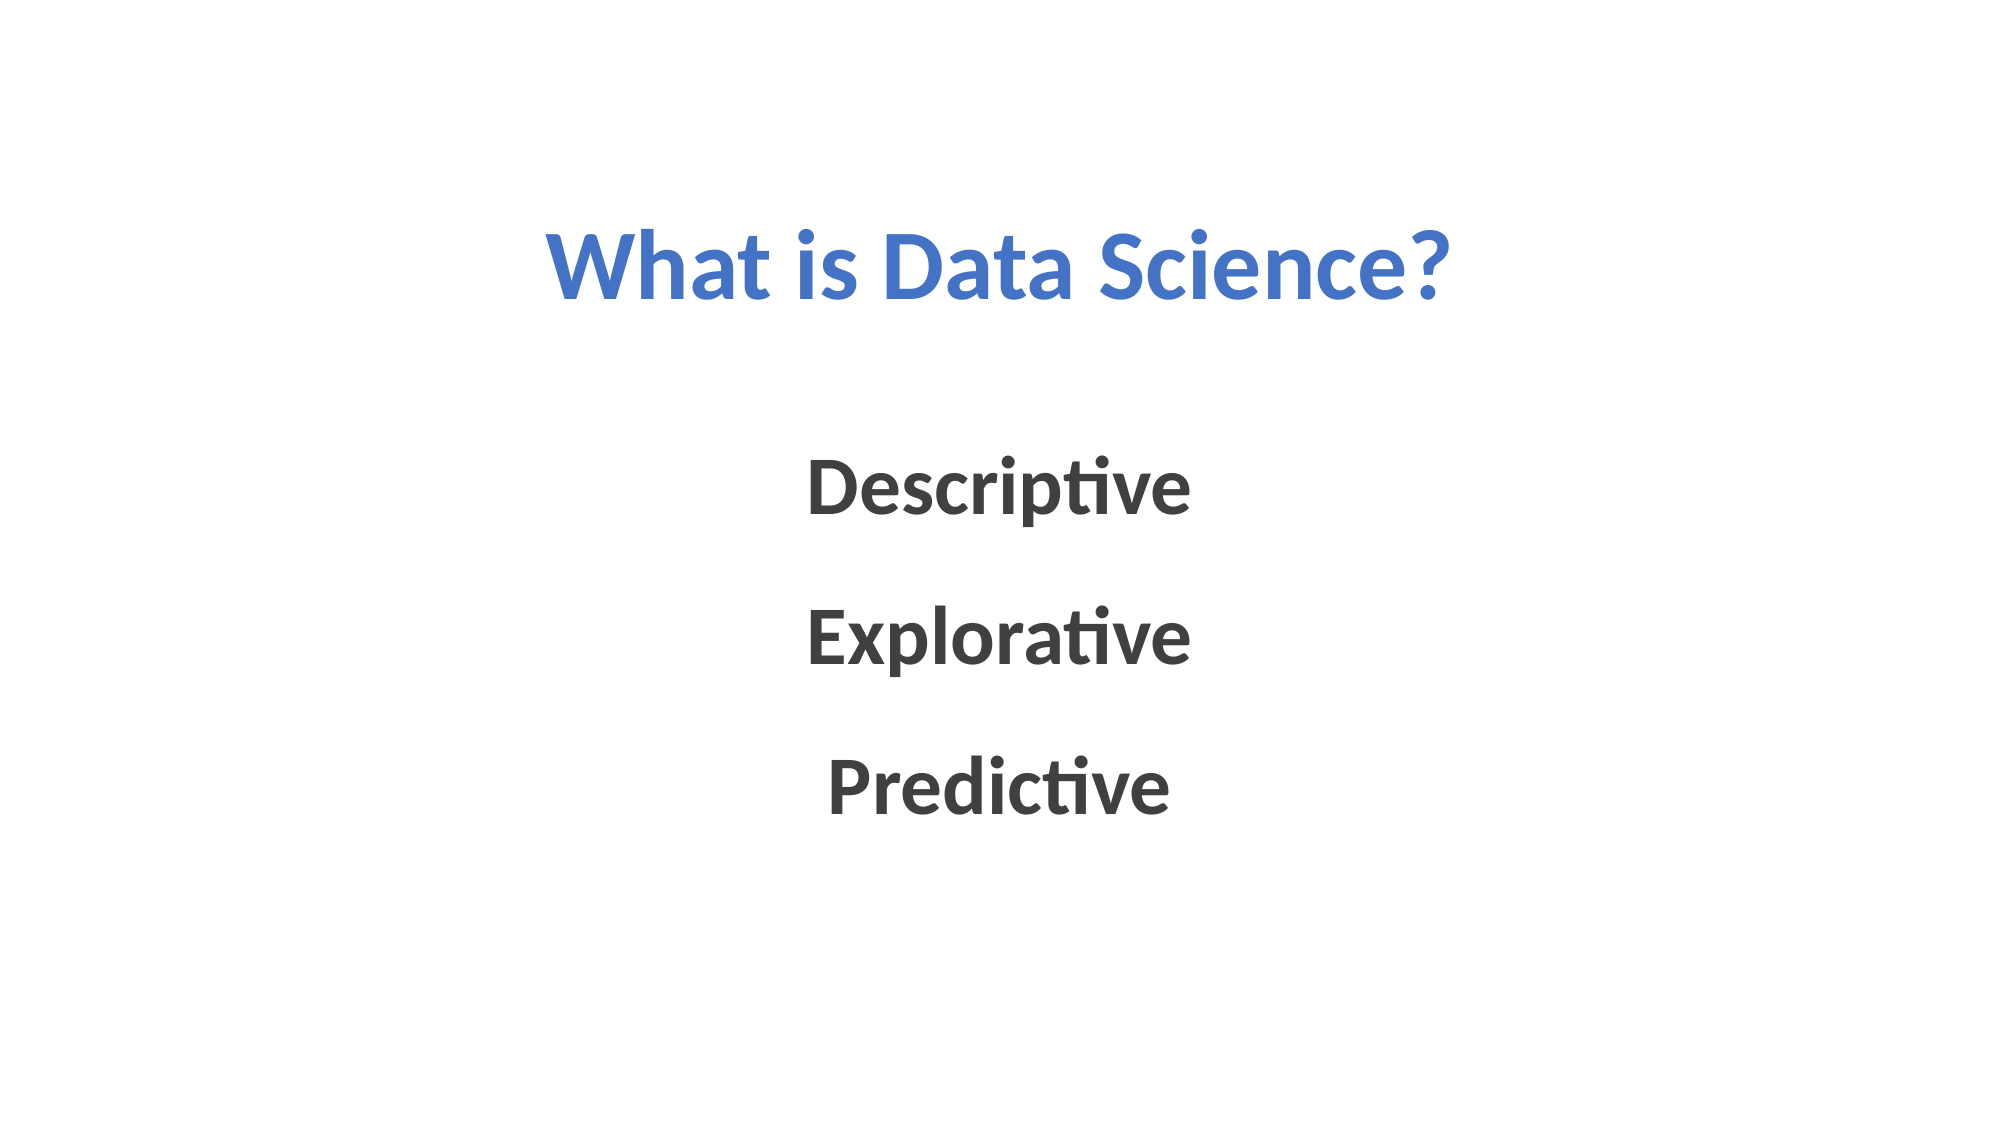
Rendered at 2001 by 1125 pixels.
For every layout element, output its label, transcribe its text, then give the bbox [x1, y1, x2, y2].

text_box Descriptive Explorative Predictive [575, 374, 1425, 839]
text_box What is Data Science? [247, 192, 1753, 328]
